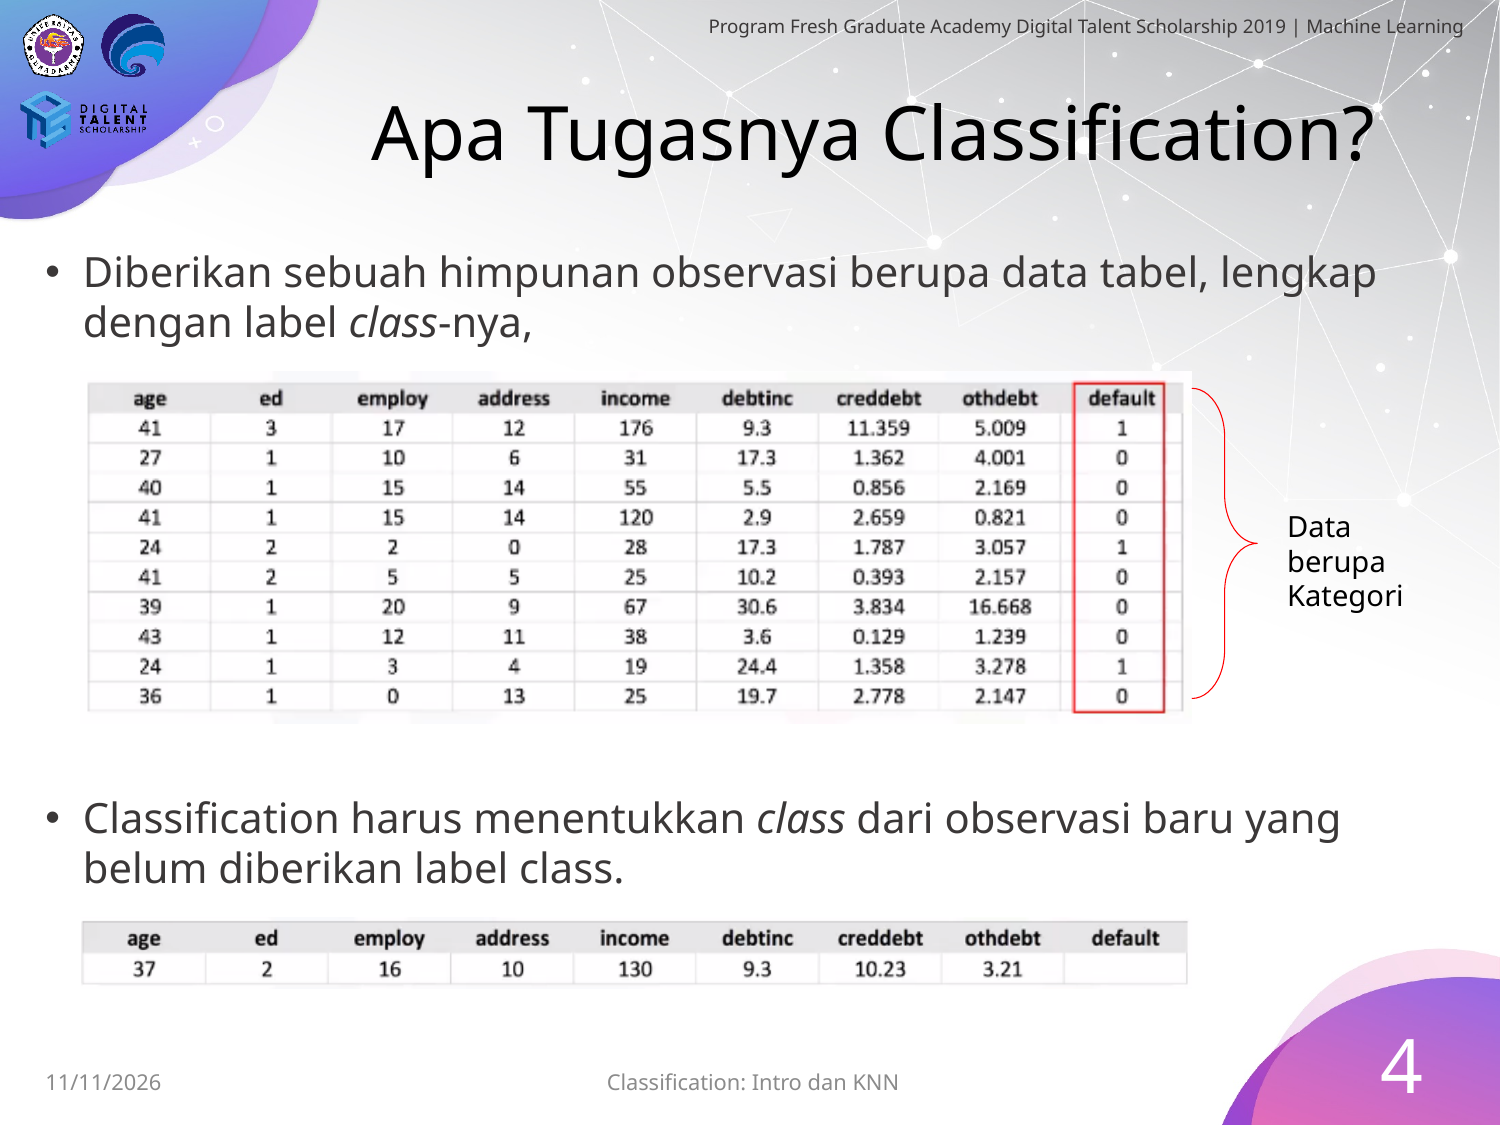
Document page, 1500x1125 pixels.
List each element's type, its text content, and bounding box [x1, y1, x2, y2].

title Apa Tugasnya Classification? [271, 66, 1477, 207]
text_box Data berupa Kategori [1272, 500, 1462, 621]
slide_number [30, 1053, 272, 1114]
text_box [1192, 387, 1258, 700]
picture [0, 0, 1500, 1125]
slide_number 4 [1327, 1025, 1477, 1115]
list Diberikan sebuah himpunan observasi berupa data tabel, lengkap dengan label class-nya, Classification harus menentukkan class dari observasi baru yang belum diberikan label class. [30, 238, 1477, 1014]
footer Classification: Intro dan KNN [386, 1053, 1121, 1114]
